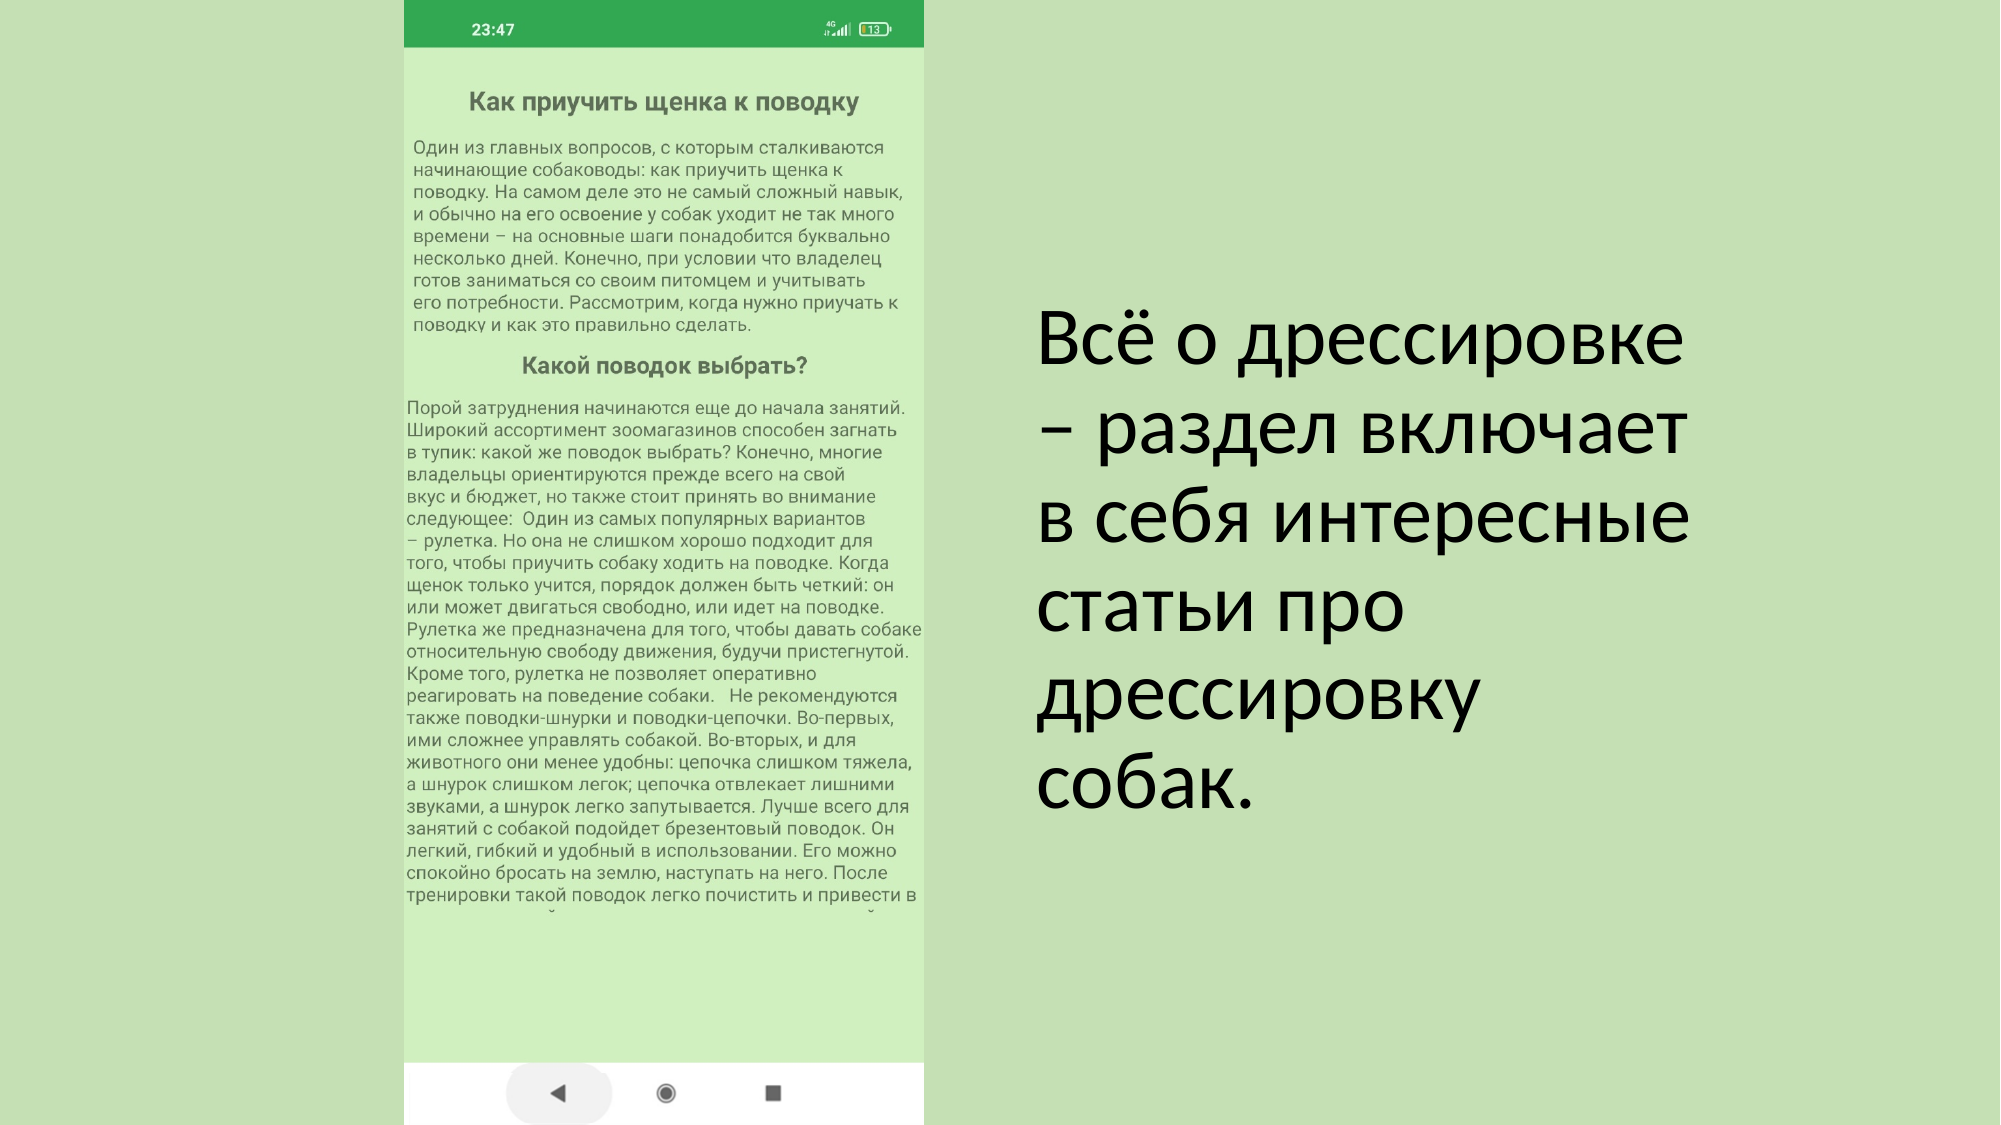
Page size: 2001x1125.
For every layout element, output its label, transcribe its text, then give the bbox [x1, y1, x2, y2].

text_box Всё о дрессировке – раздел включает в себя интересные статьи про дрессировку собак. [1021, 285, 1715, 840]
picture [404, 0, 924, 1125]
